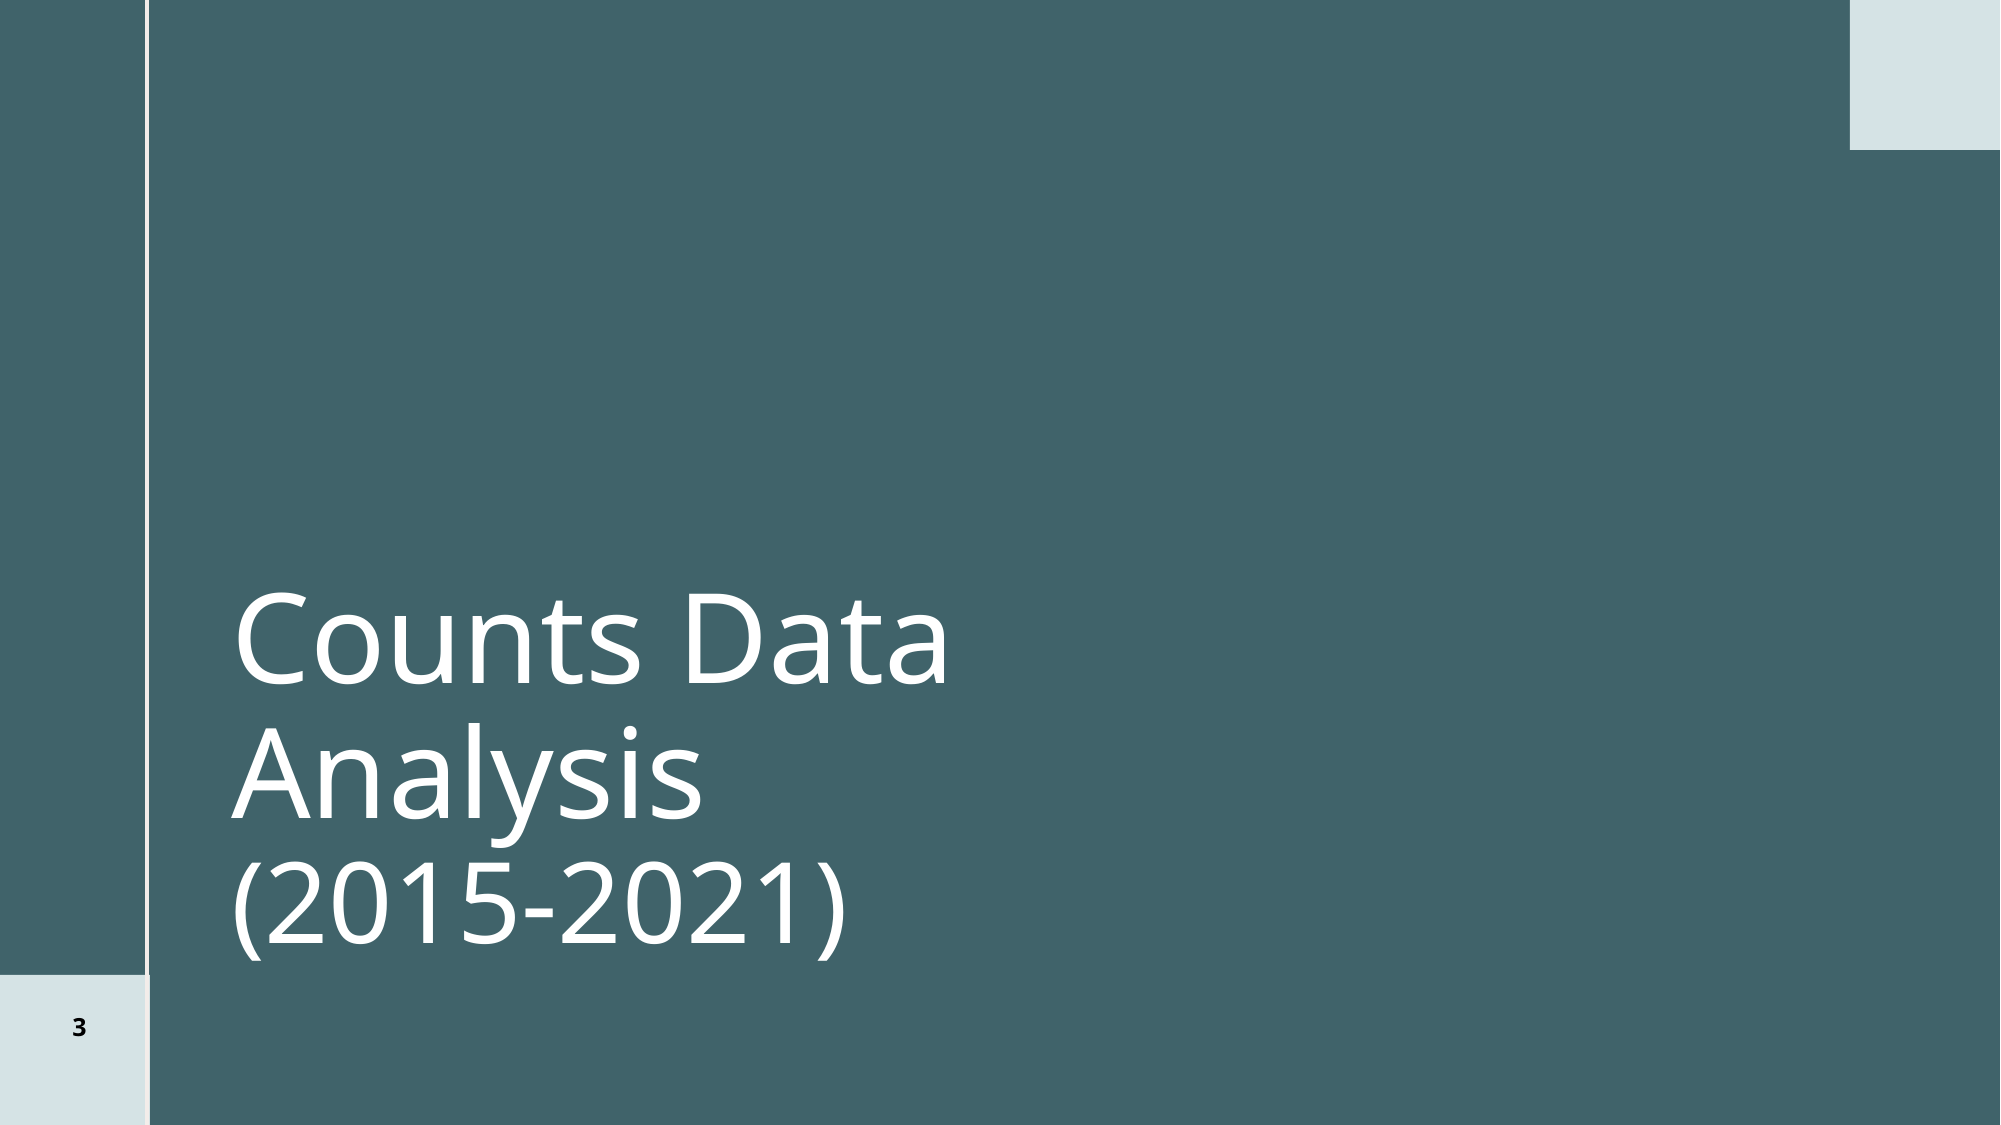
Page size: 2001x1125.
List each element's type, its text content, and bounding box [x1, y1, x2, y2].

title Counts Data Analysis (2015-2021) [216, 113, 1067, 975]
slide_number 3 [0, 975, 159, 1082]
